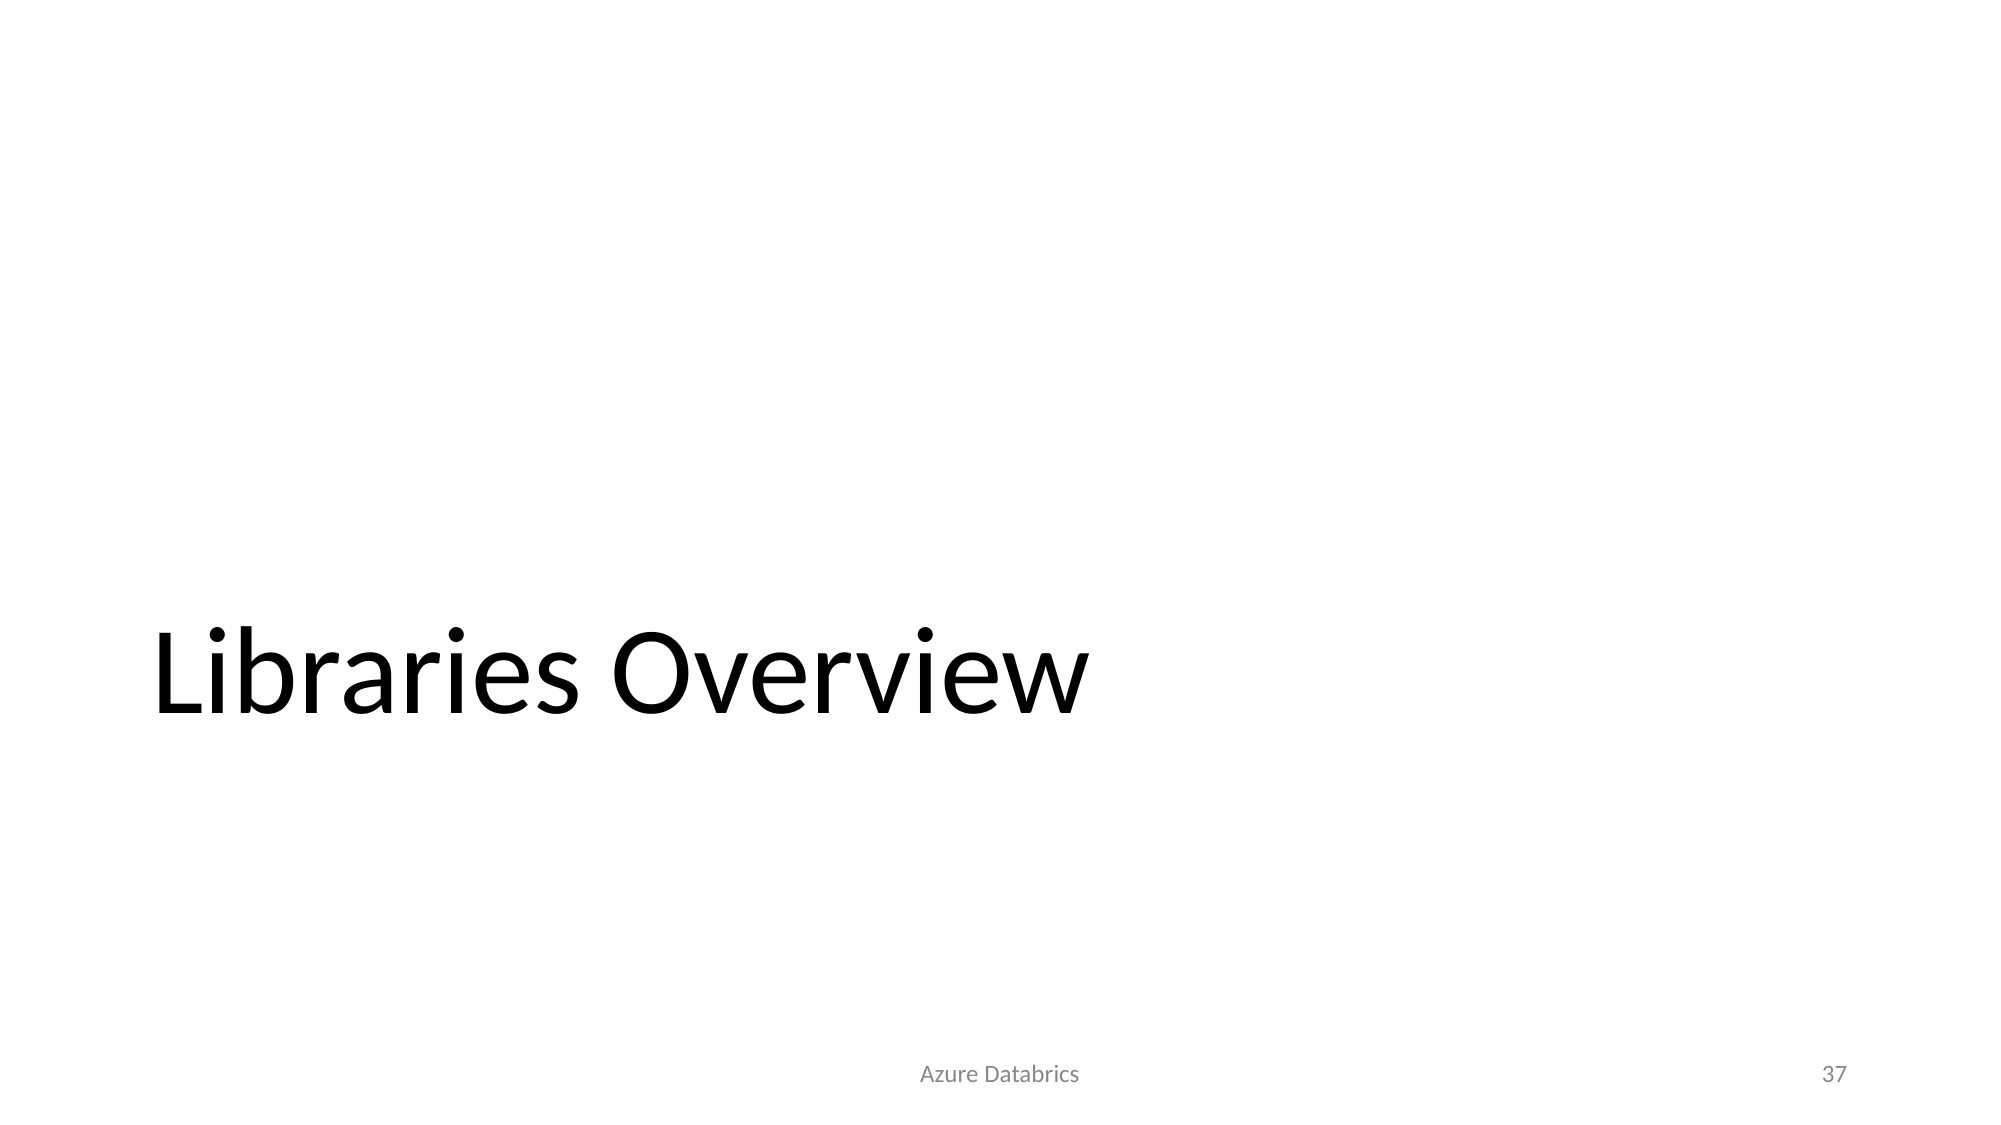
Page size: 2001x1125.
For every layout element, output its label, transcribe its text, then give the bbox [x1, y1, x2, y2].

slide_number 37 [1412, 1042, 1863, 1103]
title Libraries Overview [136, 280, 1862, 749]
footer Azure Databrics [662, 1042, 1338, 1103]
